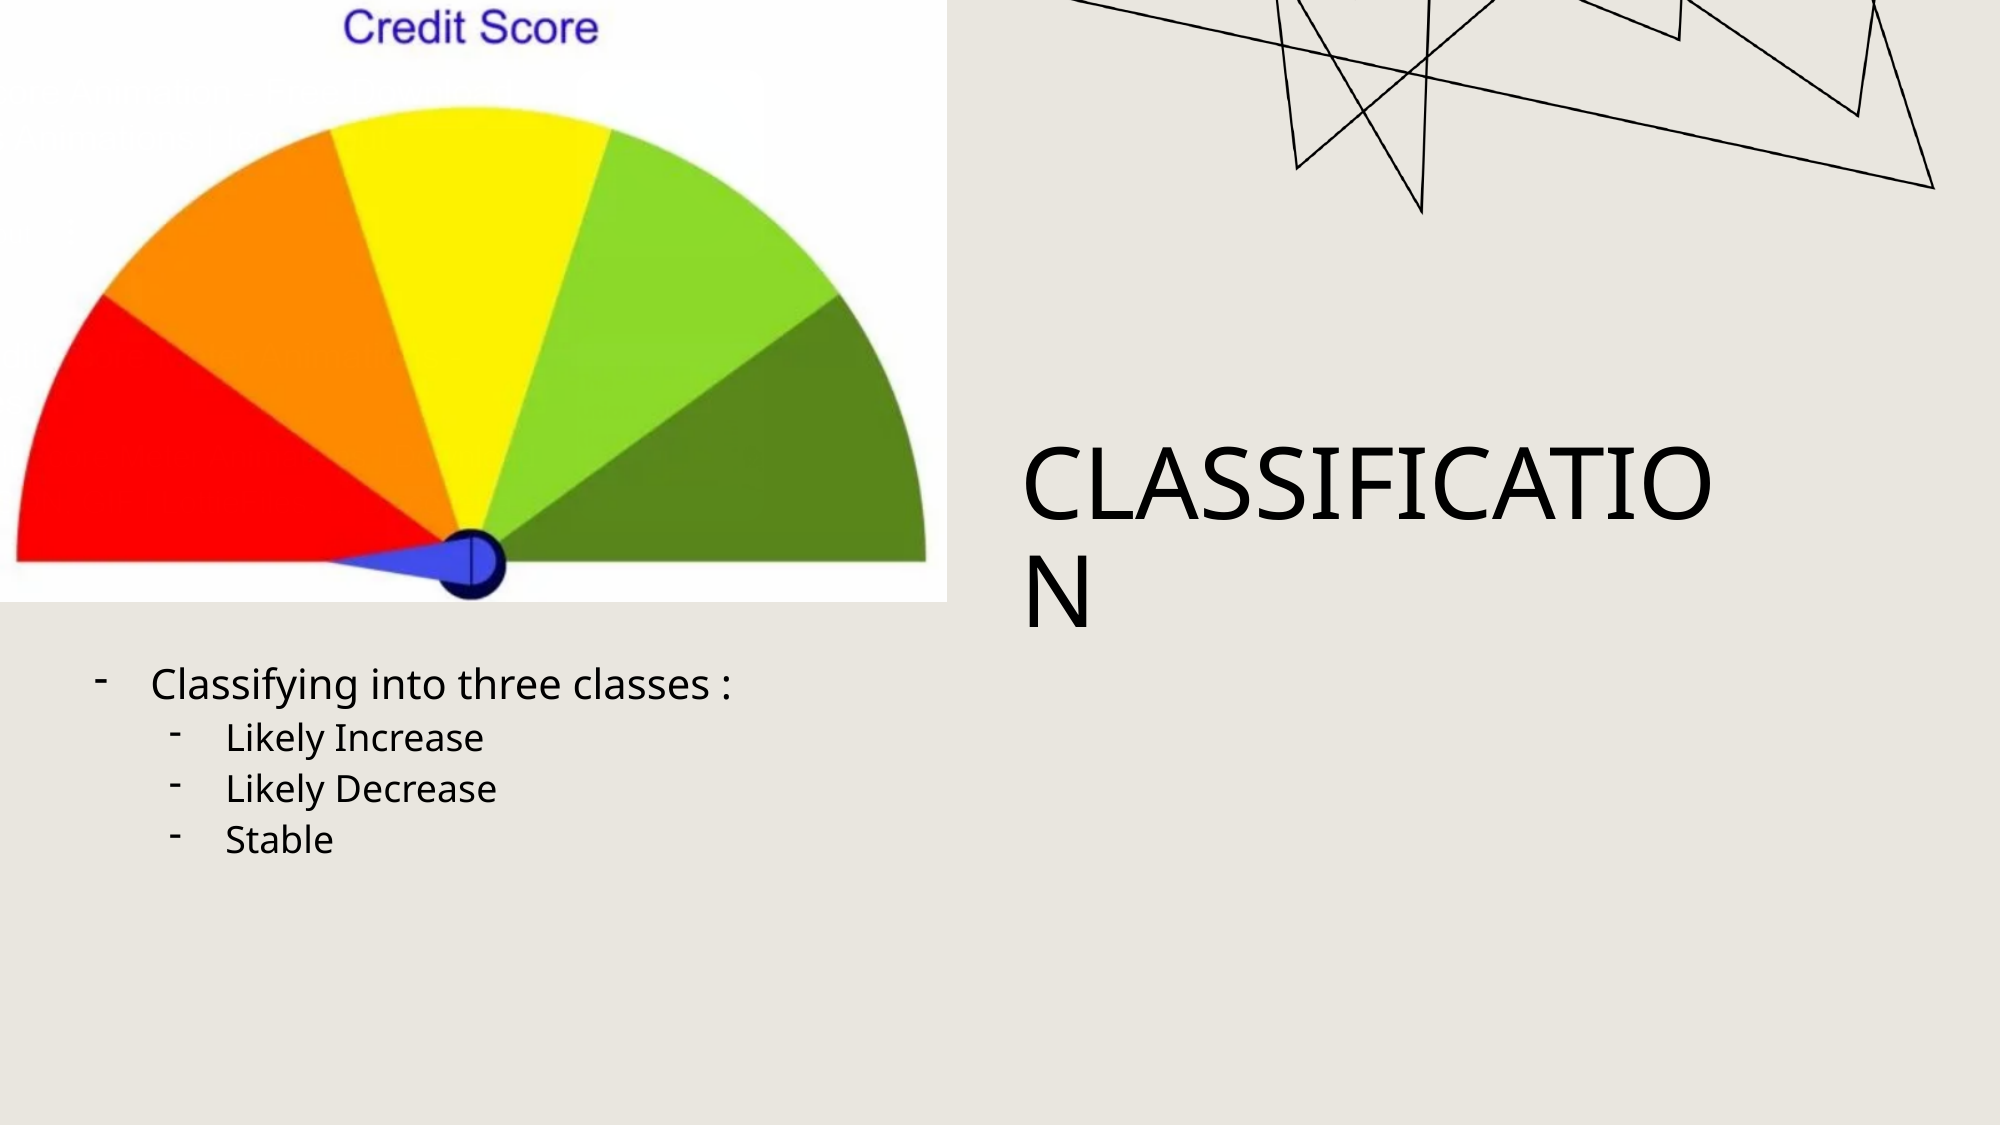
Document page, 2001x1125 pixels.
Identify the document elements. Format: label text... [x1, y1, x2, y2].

picture [1039, 0, 2001, 216]
title Classification [1005, 215, 1794, 657]
picture [0, 0, 947, 602]
list Classifying into three classes : Likely Increase Likely Decrease Stable [79, 656, 868, 1049]
